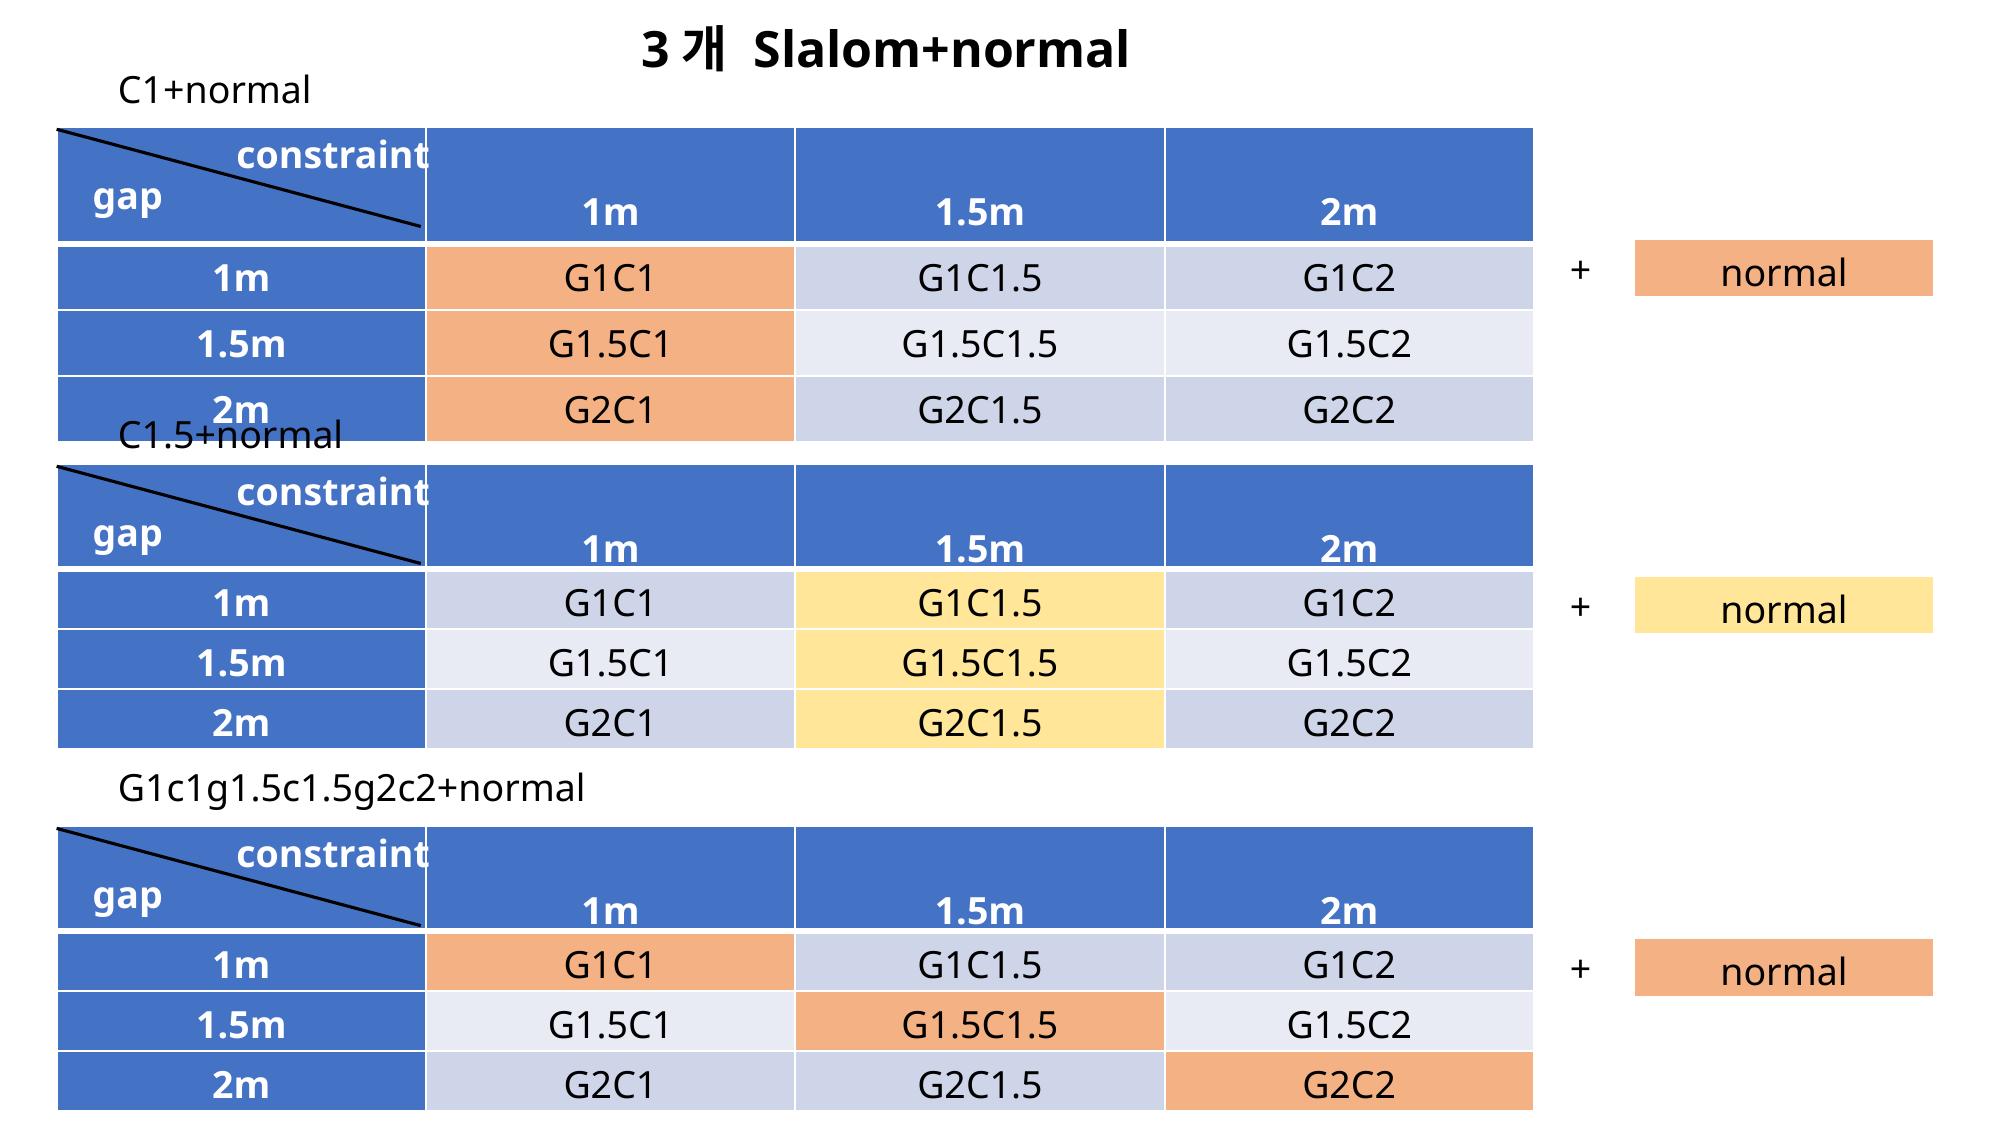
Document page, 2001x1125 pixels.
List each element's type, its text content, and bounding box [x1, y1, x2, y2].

table_cell G1.5C1.5 [796, 630, 1164, 688]
table_cell G1.5C1 [427, 992, 794, 1050]
text_box constraint [221, 822, 446, 883]
table_cell 1m [58, 247, 425, 309]
table_header 1.5m [796, 128, 1164, 241]
table_cell 1.5m [58, 630, 425, 688]
text_box C1.5+normal [103, 403, 627, 464]
table_header normal [1635, 577, 1933, 633]
table_cell G1C2 [1166, 247, 1533, 309]
table_cell G1C1 [427, 934, 794, 990]
table_cell G2C1.5 [796, 1052, 1164, 1110]
table_cell G1.5C1 [427, 311, 794, 375]
table_cell G2C2 [1166, 690, 1533, 748]
table_header [421, 883, 425, 928]
table_cell 1m [58, 934, 425, 990]
table_cell 1.5m [58, 311, 425, 375]
table_cell G1C1.5 [796, 247, 1164, 309]
table_cell G1.5C1.5 [796, 992, 1164, 1050]
table_cell 2m [58, 377, 425, 441]
table_cell 2m [58, 1052, 425, 1110]
table_cell 1.5m [58, 992, 425, 1050]
table_cell G1C1 [427, 247, 794, 309]
table_cell G1C2 [1166, 572, 1533, 628]
text_box + [1555, 238, 1613, 299]
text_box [56, 129, 421, 227]
table_header 2m [1166, 465, 1533, 566]
table_header 1m [427, 827, 794, 928]
table_cell G1C1 [427, 572, 794, 628]
table_header [421, 521, 425, 566]
table_header 1m [427, 465, 794, 566]
table_cell G1.5C1.5 [796, 311, 1164, 375]
table_cell G2C1 [427, 377, 794, 441]
table_header 2m [1166, 128, 1533, 241]
table_cell G1.5C1 [427, 630, 794, 688]
table_cell G2C1 [427, 690, 794, 748]
text_box C1+normal [103, 58, 627, 119]
table_cell G1.5C2 [1166, 630, 1533, 688]
text_box constraint [221, 123, 446, 184]
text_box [56, 828, 421, 926]
table_header normal [1635, 939, 1933, 996]
table_cell G1.5C2 [1166, 992, 1533, 1050]
table_cell 1m [58, 572, 425, 628]
table_header 1.5m [796, 827, 1164, 928]
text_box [56, 466, 421, 564]
text_box constraint [221, 464, 446, 521]
table_header 1.5m [796, 465, 1164, 566]
table_header 1m [427, 128, 794, 241]
table_header normal [1635, 240, 1933, 296]
table_header 2m [1166, 827, 1533, 928]
text_box G1c1g1.5c1.5g2c2+normal [103, 756, 627, 817]
table_cell G2C2 [1166, 1052, 1533, 1110]
table_header [58, 184, 425, 241]
table_cell G1C2 [1166, 934, 1533, 990]
table_cell G2C1.5 [796, 690, 1164, 748]
table_cell 2m [58, 690, 425, 748]
table_cell G2C2 [1166, 377, 1533, 441]
text_box + [1555, 937, 1613, 998]
text_box + [1555, 575, 1613, 636]
table_cell G1C1.5 [796, 572, 1164, 628]
table_cell G1C1.5 [796, 934, 1164, 990]
table_cell G2C1 [427, 1052, 794, 1110]
table_cell G2C1.5 [796, 377, 1164, 441]
text_box 3개 Slalom+normal [626, 9, 1215, 85]
table_cell G1.5C2 [1166, 311, 1533, 375]
